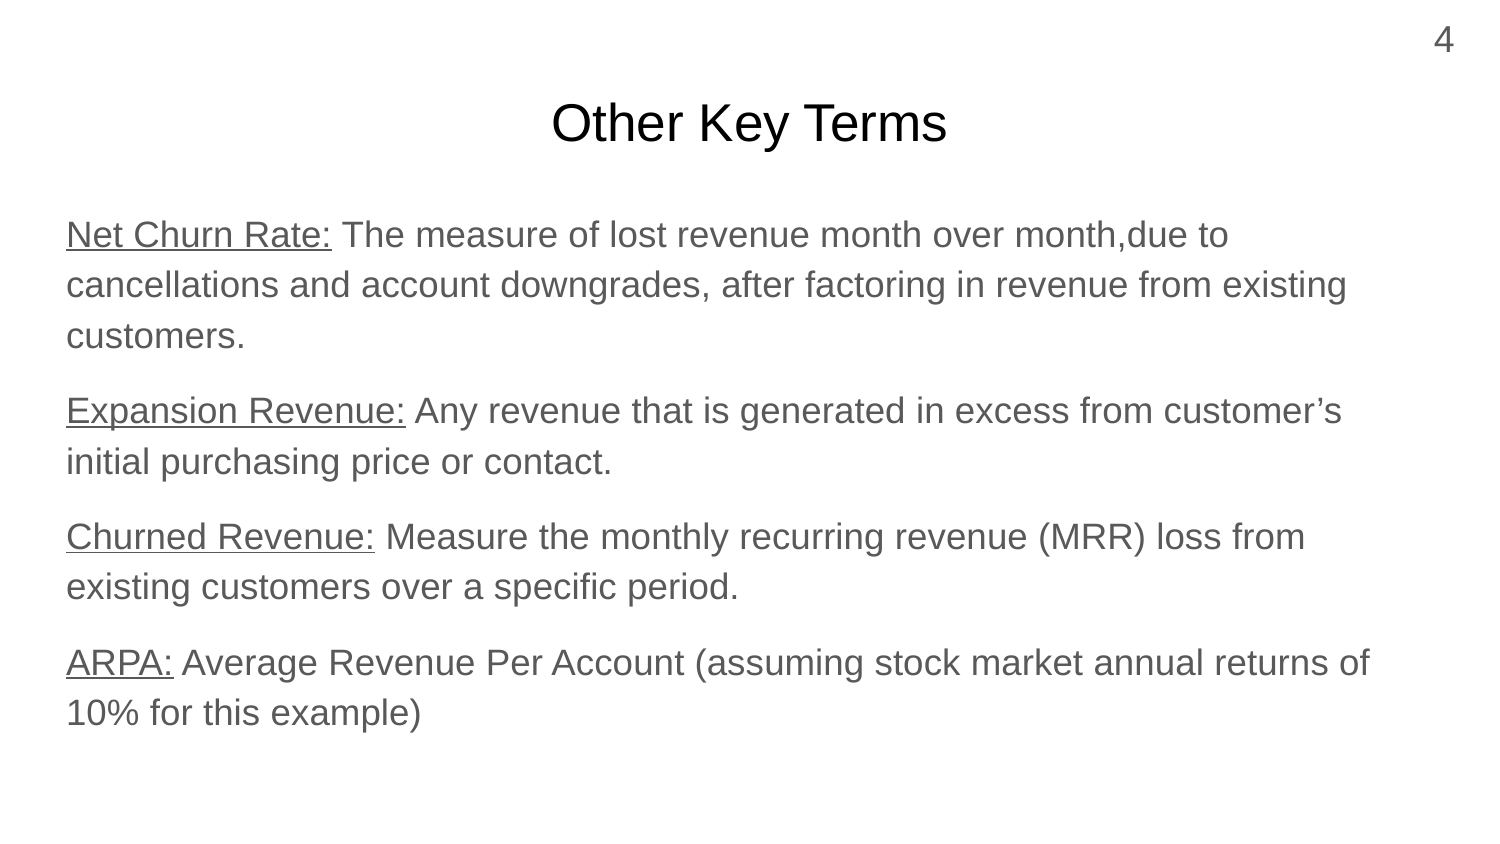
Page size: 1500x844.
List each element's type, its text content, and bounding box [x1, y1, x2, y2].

title Other Key Terms [51, 72, 1449, 167]
text_box 4 [1419, 0, 1500, 82]
list Net Churn Rate: The measure of lost revenue month over month,due to cancellations and account downgrades, after factoring in revenue from existing customers. Expansion Revenue: Any revenue that is generated in excess from customer’s initial purchasing price or contact. Churned Revenue: Measure the monthly recurring revenue (MRR) loss from existing customers over a specific period. ARPA: Average Revenue Per Account (assuming stock market annual returns of 10% for this example) [51, 189, 1449, 750]
